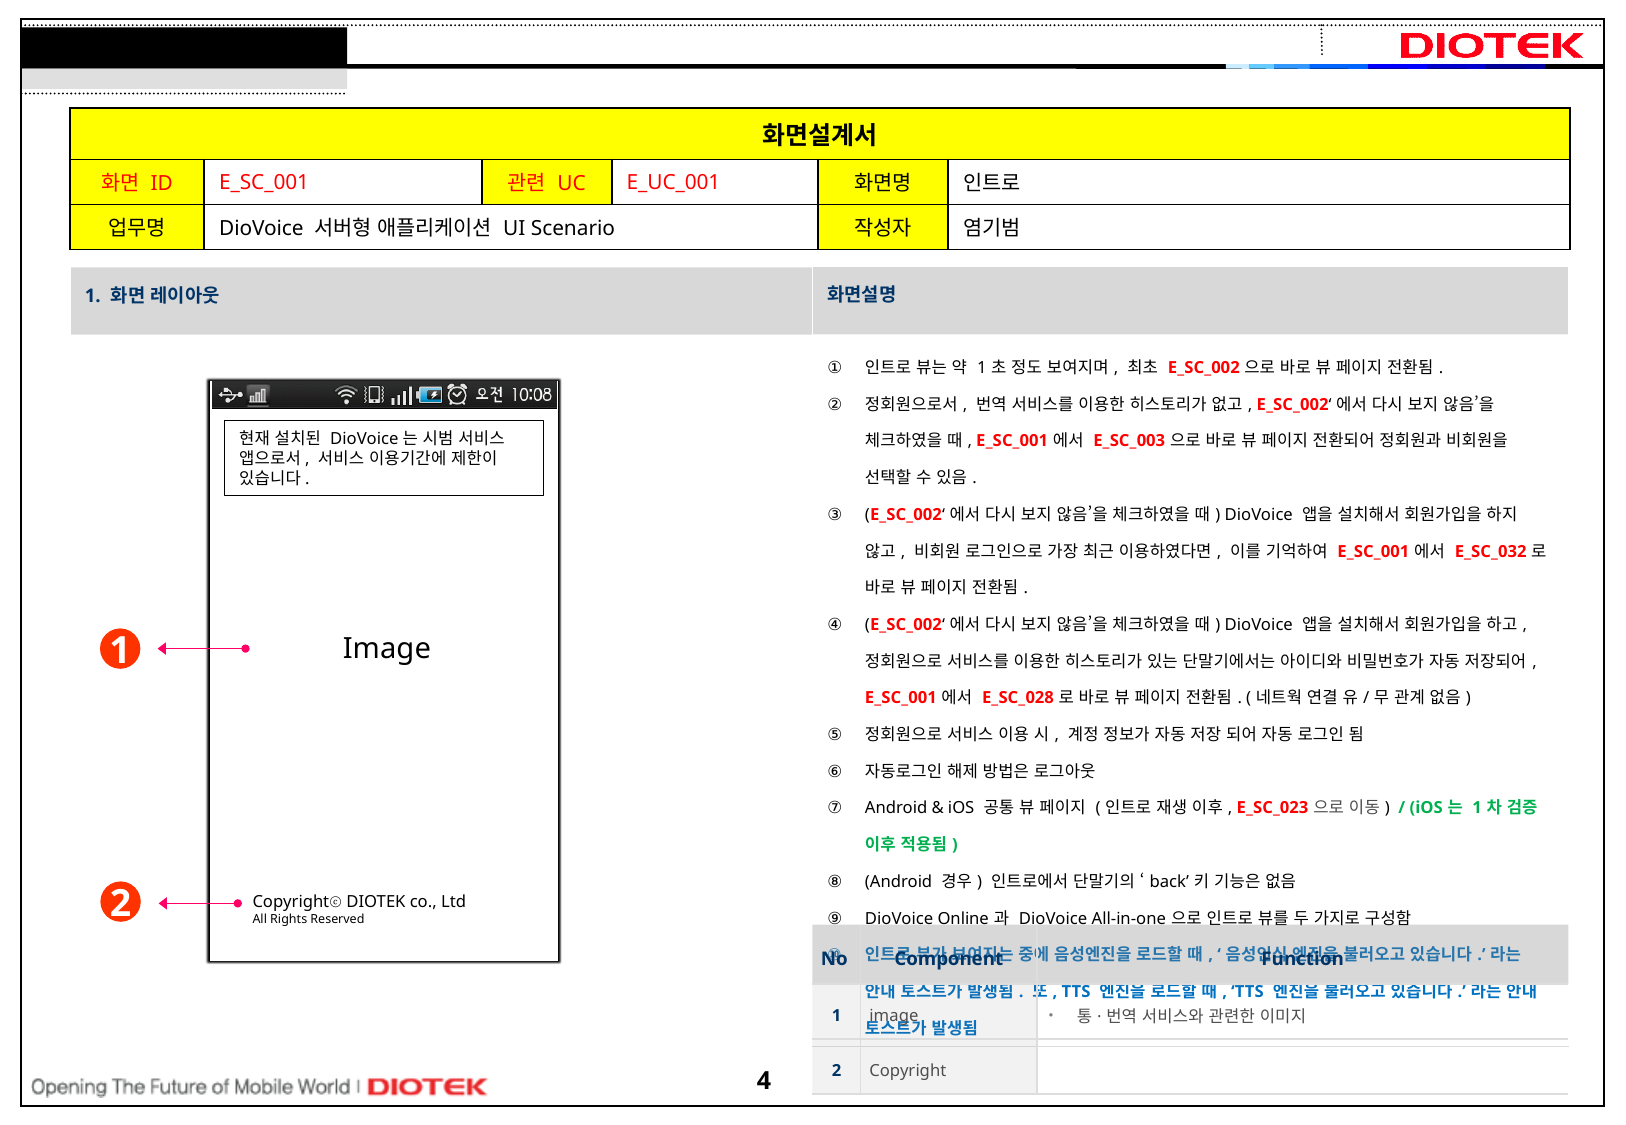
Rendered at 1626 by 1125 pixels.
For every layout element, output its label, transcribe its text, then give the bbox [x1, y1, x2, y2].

picture [31, 1066, 508, 1098]
table_cell 업무명 [71, 205, 203, 249]
table_header 화면설명 [813, 267, 1568, 334]
table_header Function [1038, 925, 1568, 983]
table_header Component [861, 925, 1036, 983]
table_cell E_UC_001 [613, 160, 817, 204]
table_header No [812, 925, 860, 983]
text_box 2 [100, 881, 141, 922]
table_cell 인트로 뷰는 약 1초 정도 보여지며, 최초 E_SC_002으로 바로 뷰 페이지 전환됨. 정회원으로서, 번역 서비스를 이용한 히스토리가 없고, E_SC_002‘에서 다시 보지 않음’을 체크하였을 때, E_SC_001에서 E_SC_003으로 바로 뷰 페이지 전환되어 정회원과 비회원을 선택할 수 있음. (E_SC_002‘에서 다시 보지 않음’을 체크하였을 때) DioVoice 앱을 설치해서 회원가입을 하지 않고, 비회원 로그인으로 가장 최근 이용하였다면, 이를 기억하여 E_SC_001에서 E_SC_032로 바로 뷰 페이지 전환됨. (E_SC_002‘에서 다시 보지 않음’을 체크하였을 때) DioVoice 앱을 설치해서 회원가입을 하고, 정회원으로 서비스를 이용한 히스토리가 있는 단말기에서는 아이디와 비밀번호가 자동 저장되어, E_SC_001에서 E_SC_028로 바로 뷰 페이지 전환됨. (네트웍 연결 유/무 관계 없음) 정회원으로 서비스 이용 시, 계정 정보가 자동 저장 되어 자동 로그인 됨 자동로그인 해제 방법은 로그아웃 Android & iOS 공통 뷰 페이지 (인트로 재생 이후, E_SC_023으로 이동) / (iOS는 1차 검증 이후 적용됨) (Android 경우) 인트로에서 단말기의 ‘back’키 기능은 없음 DioVoice Online과 DioVoice All-in-one으로 인트로 뷰를 두 가지로 구성함 인트로 뷰가 보여지는 중에 음성엔진을 로드할 때, ‘음성인식 엔진을 불러오고 있습니다.’라는 안내 토스트가 발생됨. 또, TTS 엔진을 로드할 때, ‘TTS 엔진을 불러오고 있습니다.’라는 안내 토스트가 발생됨 [813, 334, 1568, 925]
table_cell 염기범 [949, 205, 1569, 249]
table_cell 1 [812, 985, 860, 1038]
table_cell 작성자 [819, 205, 947, 249]
table_header 화면설계서 [71, 109, 1569, 159]
table_cell 2 [812, 1040, 860, 1093]
table_cell image [861, 985, 1036, 1038]
table_cell 관련 UC [483, 160, 611, 204]
table_cell E_SC_001 [205, 160, 481, 204]
picture [1401, 33, 1584, 58]
table_cell 화면 ID [71, 160, 203, 204]
table_cell 인트로 [949, 160, 1569, 204]
table_header 1. 화면 레이아웃 [71, 267, 812, 335]
table_cell DioVoice 서버형 애플리케이션 UI Scenario [205, 205, 817, 249]
text_box 1 [99, 628, 141, 669]
table_cell Copyright [861, 1040, 1036, 1093]
table_cell 화면명 [819, 160, 947, 204]
table_cell 통·번역 서비스와 관련한 이미지 [1038, 985, 1568, 1038]
table_cell [1038, 1040, 1568, 1093]
picture [209, 381, 558, 961]
